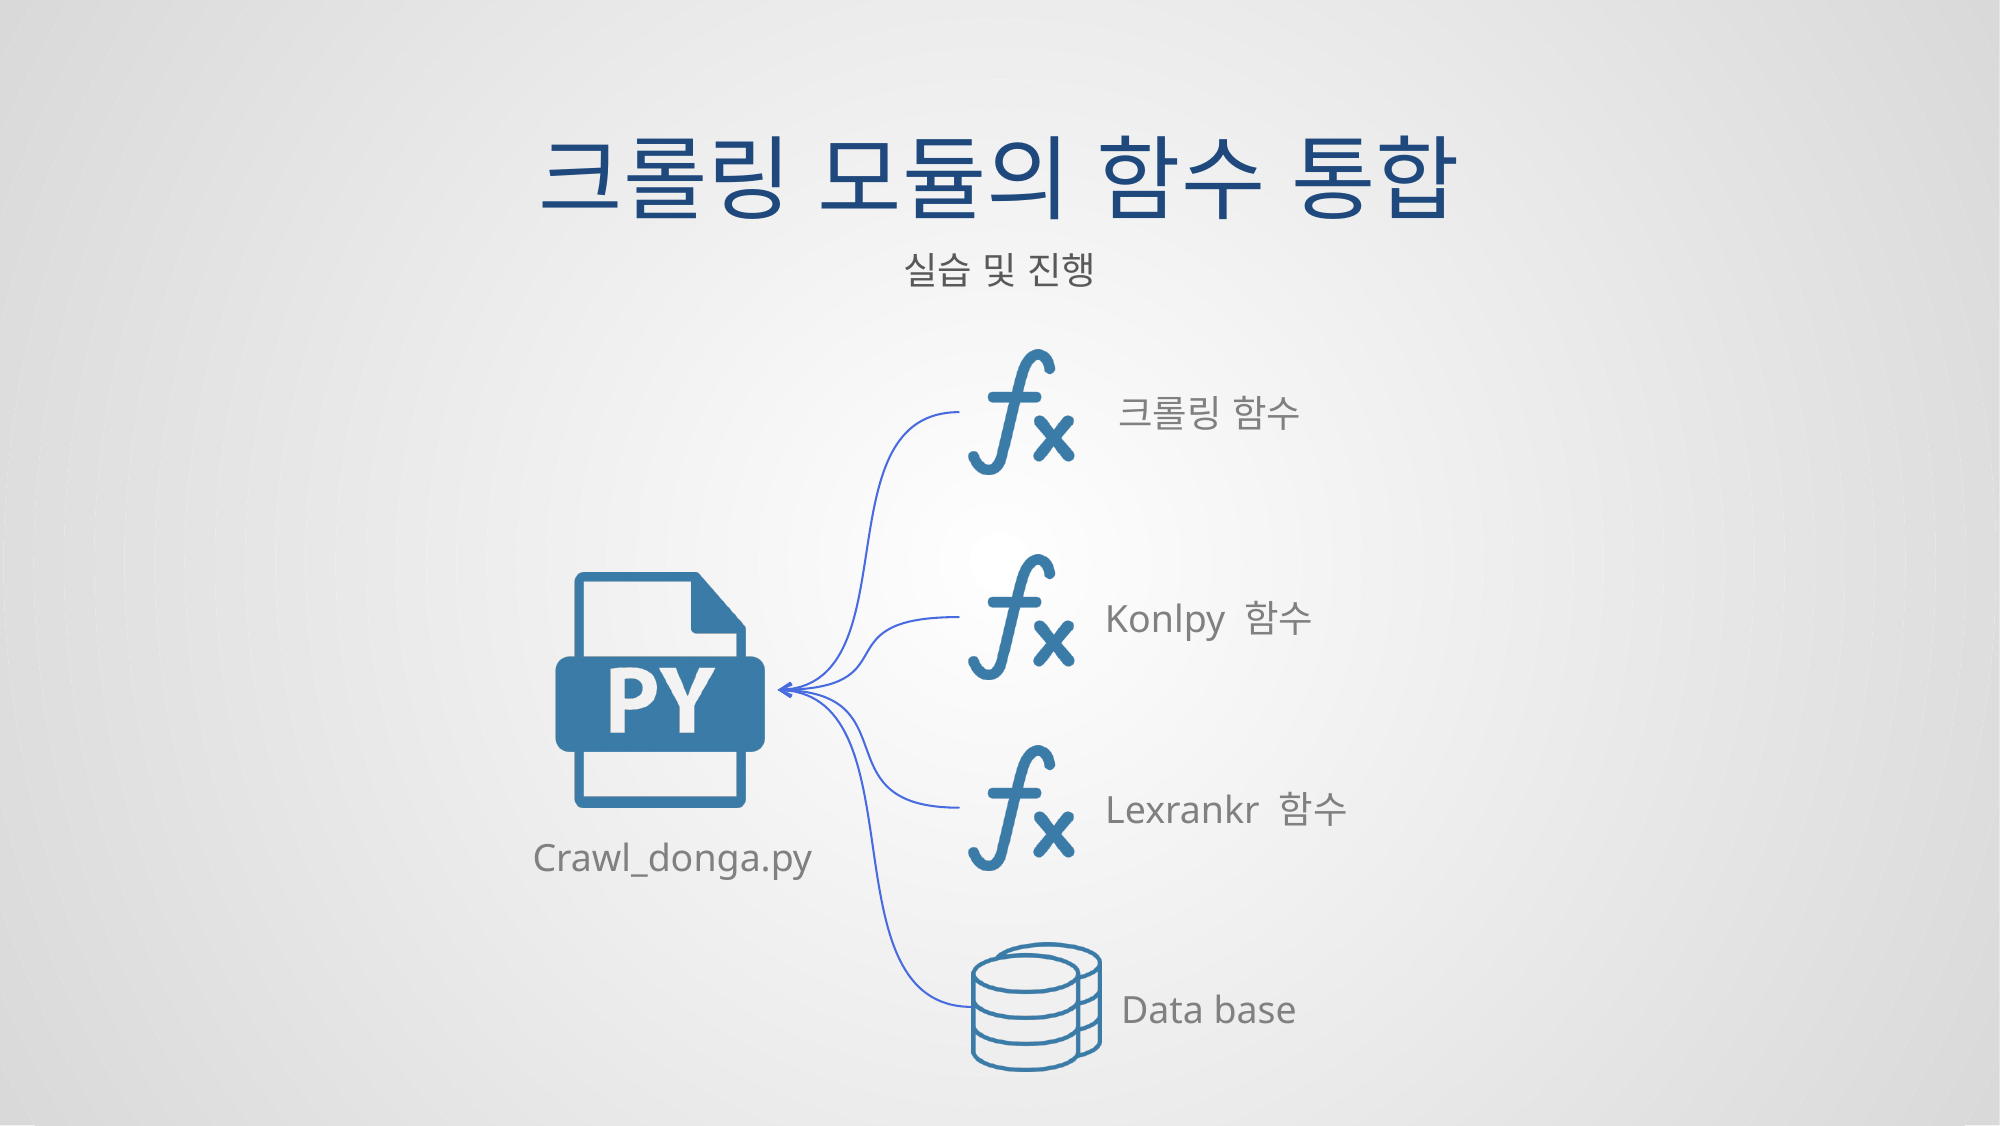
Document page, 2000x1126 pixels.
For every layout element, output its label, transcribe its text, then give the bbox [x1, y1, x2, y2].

picture [971, 941, 1102, 1072]
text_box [777, 689, 972, 1008]
text_box 크롤링 함수 [1103, 382, 1316, 443]
text_box Data base [1106, 978, 1312, 1039]
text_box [777, 616, 960, 688]
picture [958, 554, 1085, 680]
picture [958, 349, 1085, 475]
text_box Crawl_donga.py [517, 827, 772, 887]
text_box Lexrankr 함수 [1090, 778, 1363, 839]
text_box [777, 411, 960, 615]
text_box 크롤링 모듈의 함수 통합 [364, 113, 1636, 239]
picture [972, 744, 1085, 871]
picture [541, 571, 778, 808]
text_box Konlpy 함수 [1090, 587, 1328, 648]
text_box 실습 및 진행 [391, 239, 1608, 300]
